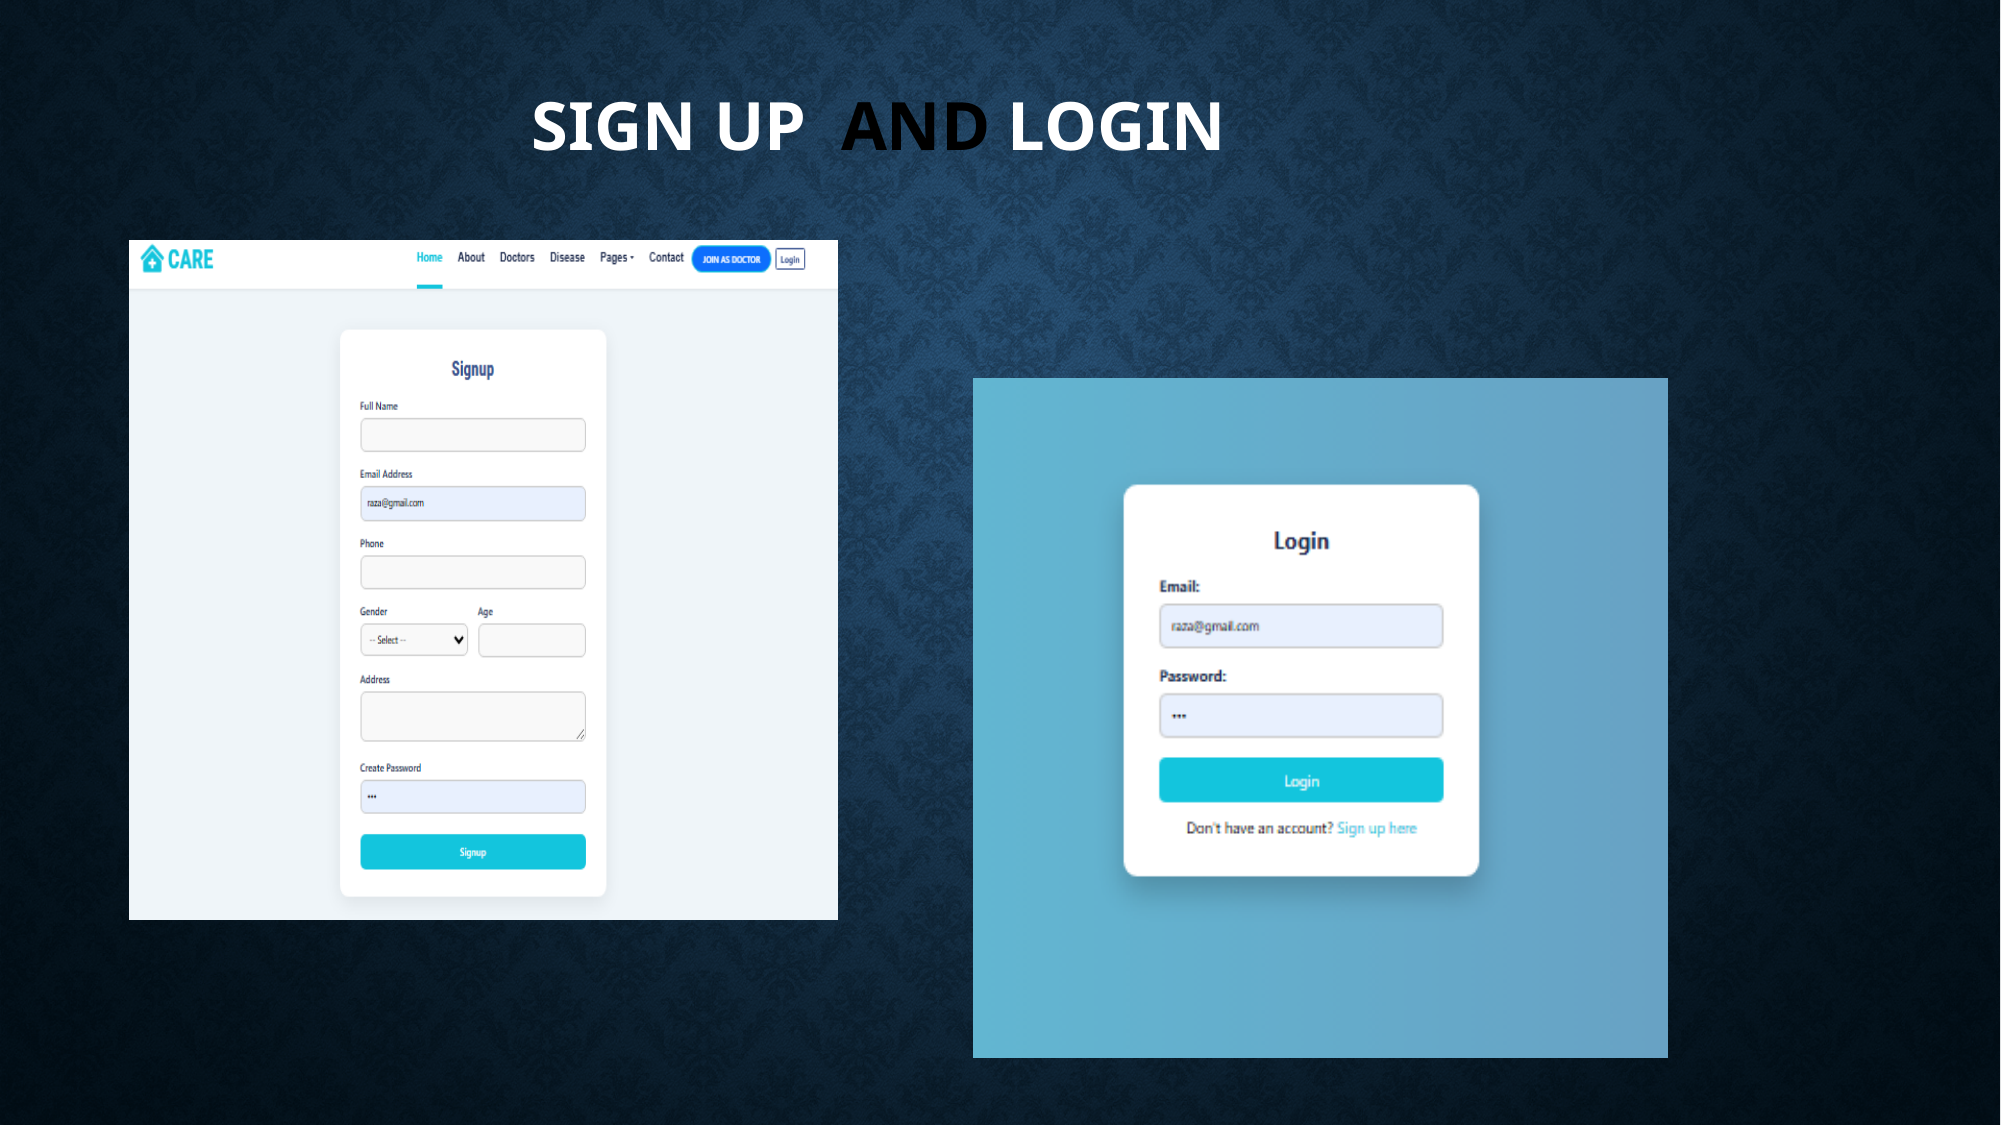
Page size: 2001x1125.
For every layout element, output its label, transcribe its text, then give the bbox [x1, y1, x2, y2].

picture [128, 239, 838, 920]
picture [973, 377, 1669, 1058]
text_box SIGN UP AND LOGIN [394, 47, 1364, 200]
